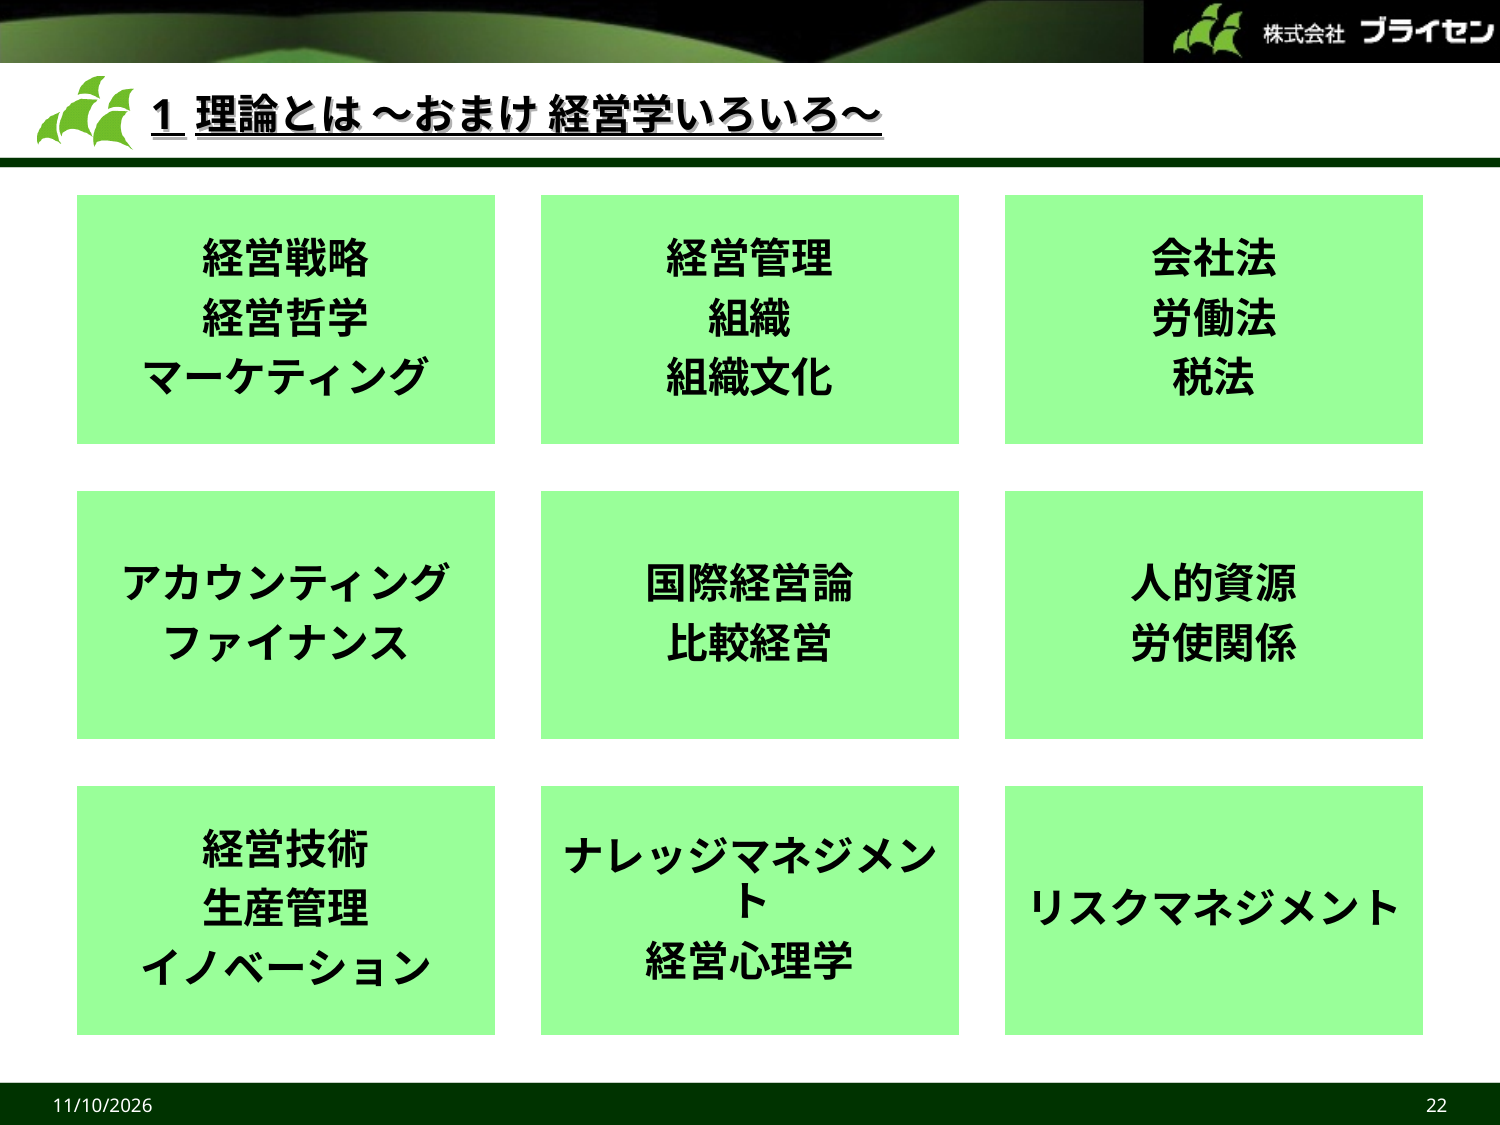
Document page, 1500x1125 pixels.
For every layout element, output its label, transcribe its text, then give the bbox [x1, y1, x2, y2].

picture [37, 76, 134, 150]
slide_number 22 [1149, 1088, 1463, 1125]
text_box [538, 783, 962, 1038]
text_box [74, 192, 498, 447]
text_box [1002, 488, 1426, 742]
picture [0, 0, 1500, 63]
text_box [74, 783, 498, 1038]
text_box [1002, 783, 1426, 1038]
title 1 理論とは ～おまけ 経営学いろいろ～ [135, 75, 1469, 151]
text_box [74, 488, 498, 742]
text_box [1002, 192, 1426, 447]
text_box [538, 488, 962, 742]
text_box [538, 192, 962, 447]
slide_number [37, 1088, 351, 1125]
